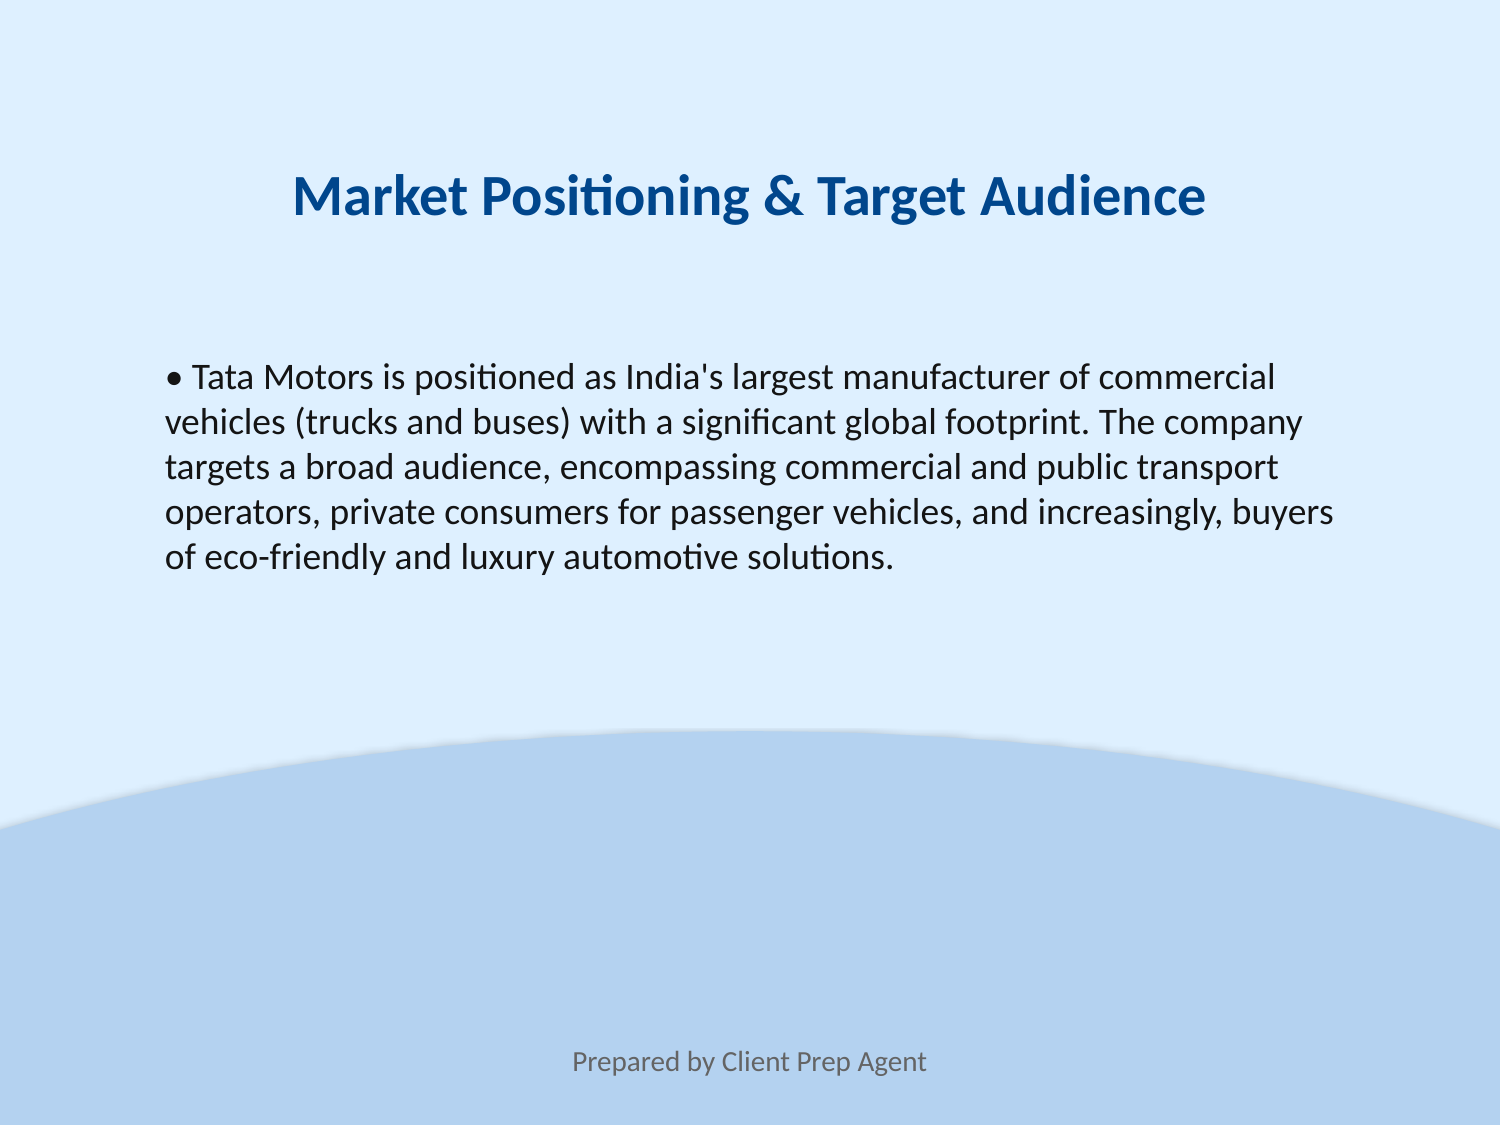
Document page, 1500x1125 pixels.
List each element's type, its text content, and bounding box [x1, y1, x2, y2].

text_box Market Positioning & Target Audience [278, 149, 1222, 235]
text_box Prepared by Client Prep Agent [557, 1034, 943, 1085]
text_box • Tata Motors is positioned as India's largest manufacturer of commercial vehicles (trucks and buses) with a significant global footprint. The company targets a broad audience, encompassing commercial and public transport operators, private consumers for passenger vehicles, and increasingly, buyers of eco-friendly and luxury automotive solutions. [149, 299, 1350, 585]
text_box [0, 730, 1500, 1125]
text_box [0, 0, 1500, 825]
